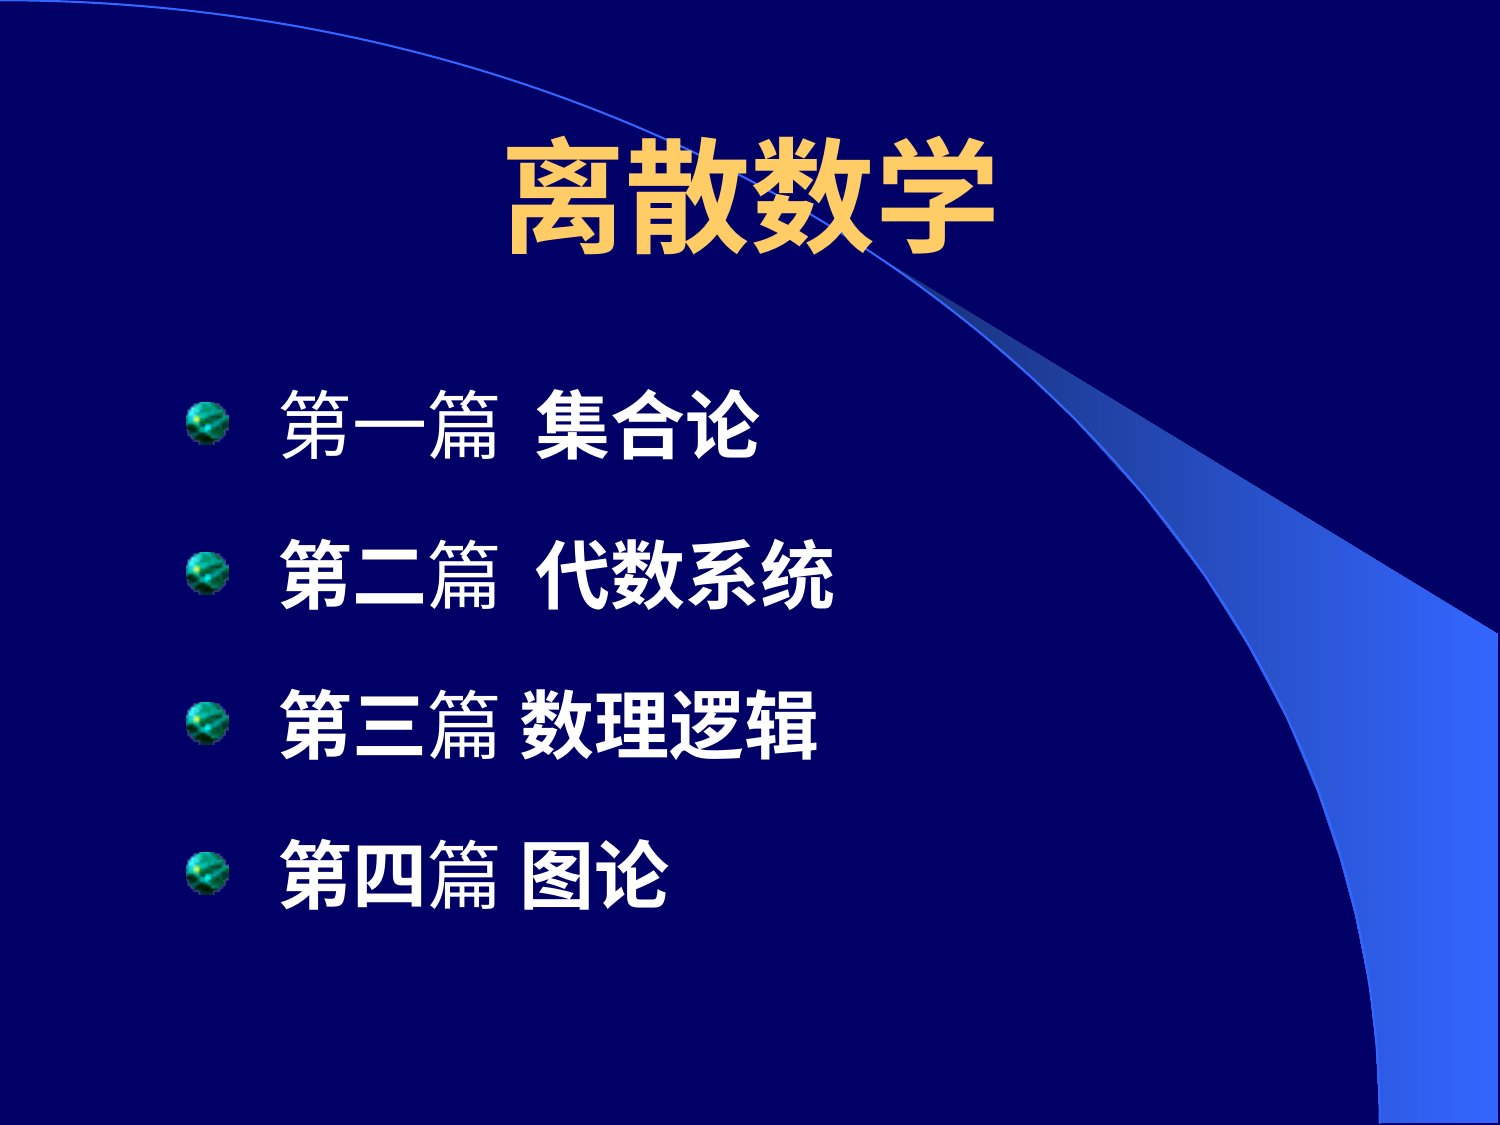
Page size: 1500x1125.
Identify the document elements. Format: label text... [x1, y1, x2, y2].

title 离散数学 [112, 99, 1388, 288]
picture [186, 552, 229, 595]
picture [186, 402, 229, 445]
list 第一篇 集合论 第二篇 代数系统 第三篇 数理逻辑 第四篇 图论 [171, 326, 1447, 1002]
picture [186, 852, 229, 895]
picture [186, 702, 229, 745]
